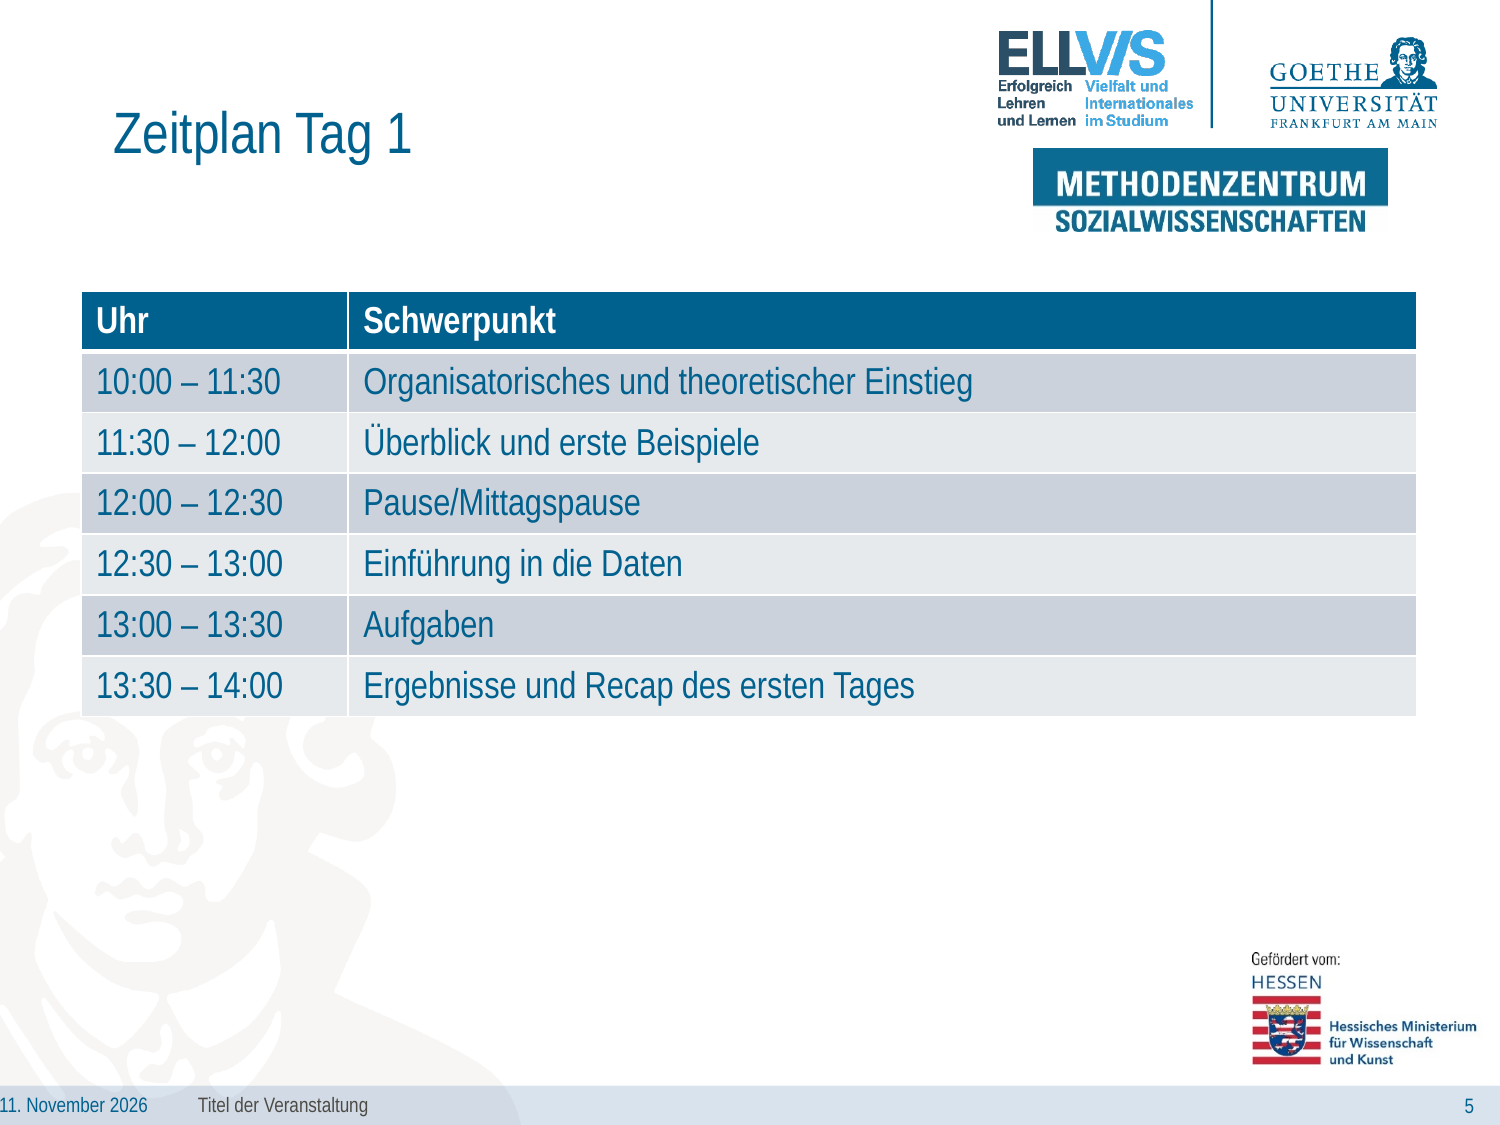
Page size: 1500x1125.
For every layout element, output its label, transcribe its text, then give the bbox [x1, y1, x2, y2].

table_cell Einführung in die Daten [349, 535, 1416, 594]
footer Titel der Veranstaltung [183, 1091, 1341, 1120]
table_cell 11:30 – 12:00 [82, 413, 347, 472]
title Zeitplan Tag 1 [98, 30, 998, 173]
slide_number 5 [1417, 1092, 1475, 1122]
table_cell 10:00 – 11:30 [82, 354, 347, 412]
table_header Uhr [82, 292, 347, 349]
table_header Schwerpunkt [349, 292, 1416, 349]
table_cell Pause/Mittagspause [349, 474, 1416, 533]
table_cell Organisatorisches und theoretischer Einstieg [349, 354, 1416, 412]
table_cell 12:30 – 13:00 [82, 535, 347, 594]
table_cell Überblick und erste Beispiele [349, 413, 1416, 472]
table_cell Ergebnisse und Recap des ersten Tages [349, 657, 1416, 716]
picture [0, 0, 1500, 1125]
table_cell 12:00 – 12:30 [82, 474, 347, 533]
table_cell 13:00 – 13:30 [82, 596, 347, 655]
table_cell 13:30 – 14:00 [82, 657, 347, 716]
table_cell Aufgaben [349, 596, 1416, 655]
